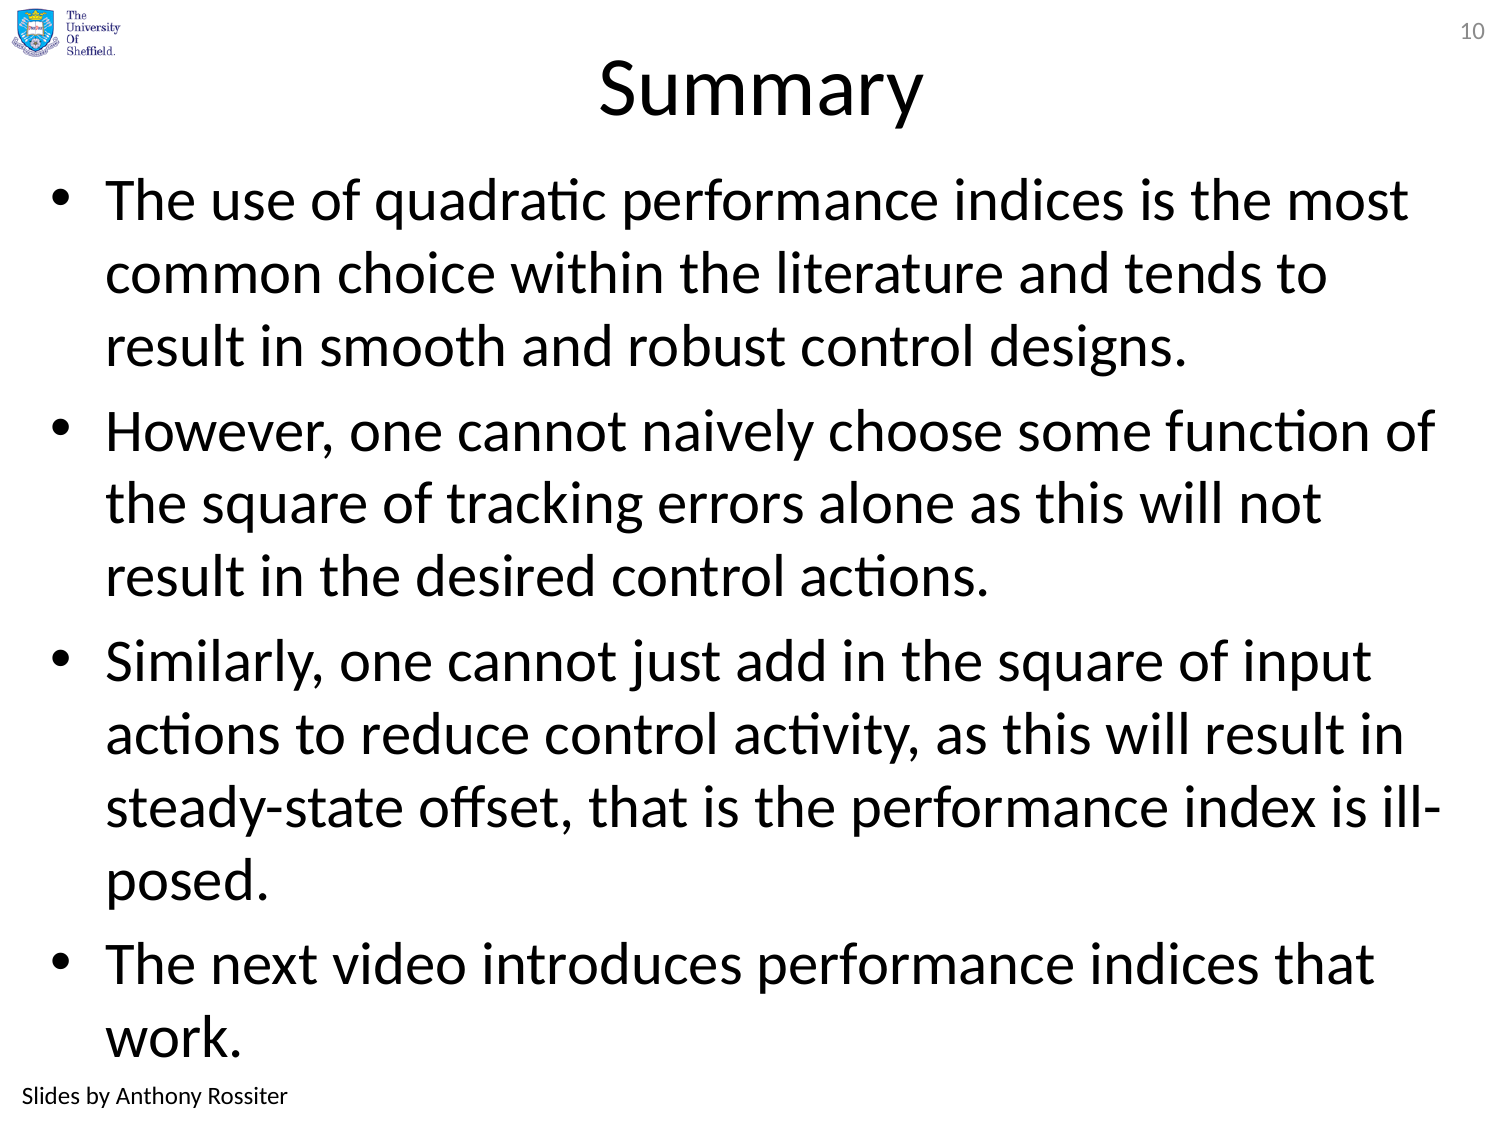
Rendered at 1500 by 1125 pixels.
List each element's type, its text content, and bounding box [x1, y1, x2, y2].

slide_number 10 [1335, 0, 1500, 60]
footer Slides by Anthony Rossiter [0, 1065, 317, 1125]
picture [0, 0, 168, 67]
title Summary [105, 23, 1418, 141]
list The use of quadratic performance indices is the most common choice within the literature and tends to result in smooth and robust control designs. However, one cannot naively choose some function of the square of tracking errors alone as this will not result in the desired control actions. Similarly, one cannot just add in the square of input actions to reduce control activity, as this will result in steady-state offset, that is the performance index is ill-posed. The next video introduces performance indices that work. [35, 152, 1465, 1079]
